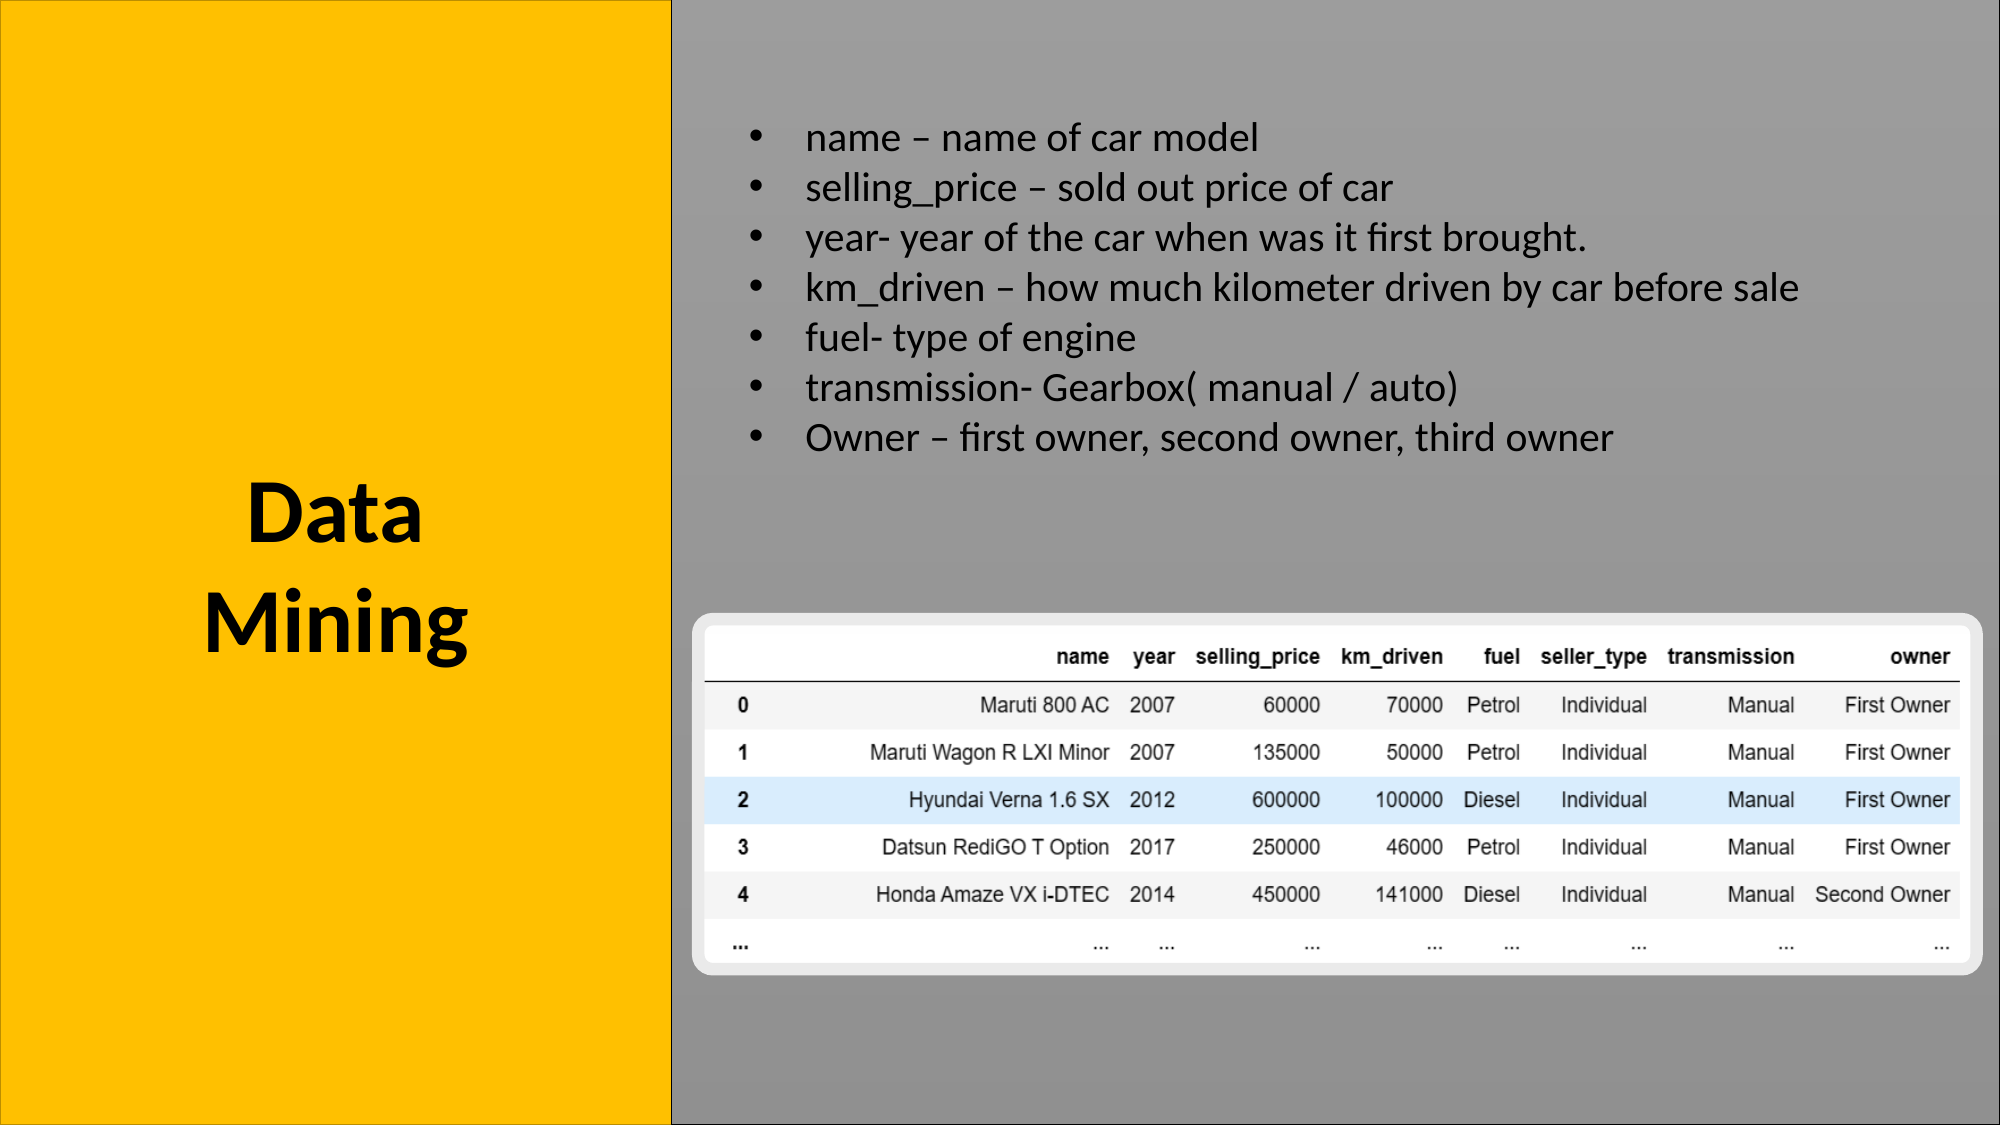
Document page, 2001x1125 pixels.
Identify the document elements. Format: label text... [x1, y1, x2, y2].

picture [698, 619, 1977, 970]
text_box [0, 0, 671, 1125]
text_box Data Mining [118, 443, 553, 679]
text_box [671, 0, 2000, 1125]
text_box name – name of car model selling_price – sold out price of car year- year of the car when was it first brought. km_driven – how much kilometer driven by car before sale fuel- type of engine transmission- Gearbox( manual / auto) Owner – first owner, second owner, third owner [734, 102, 1867, 468]
